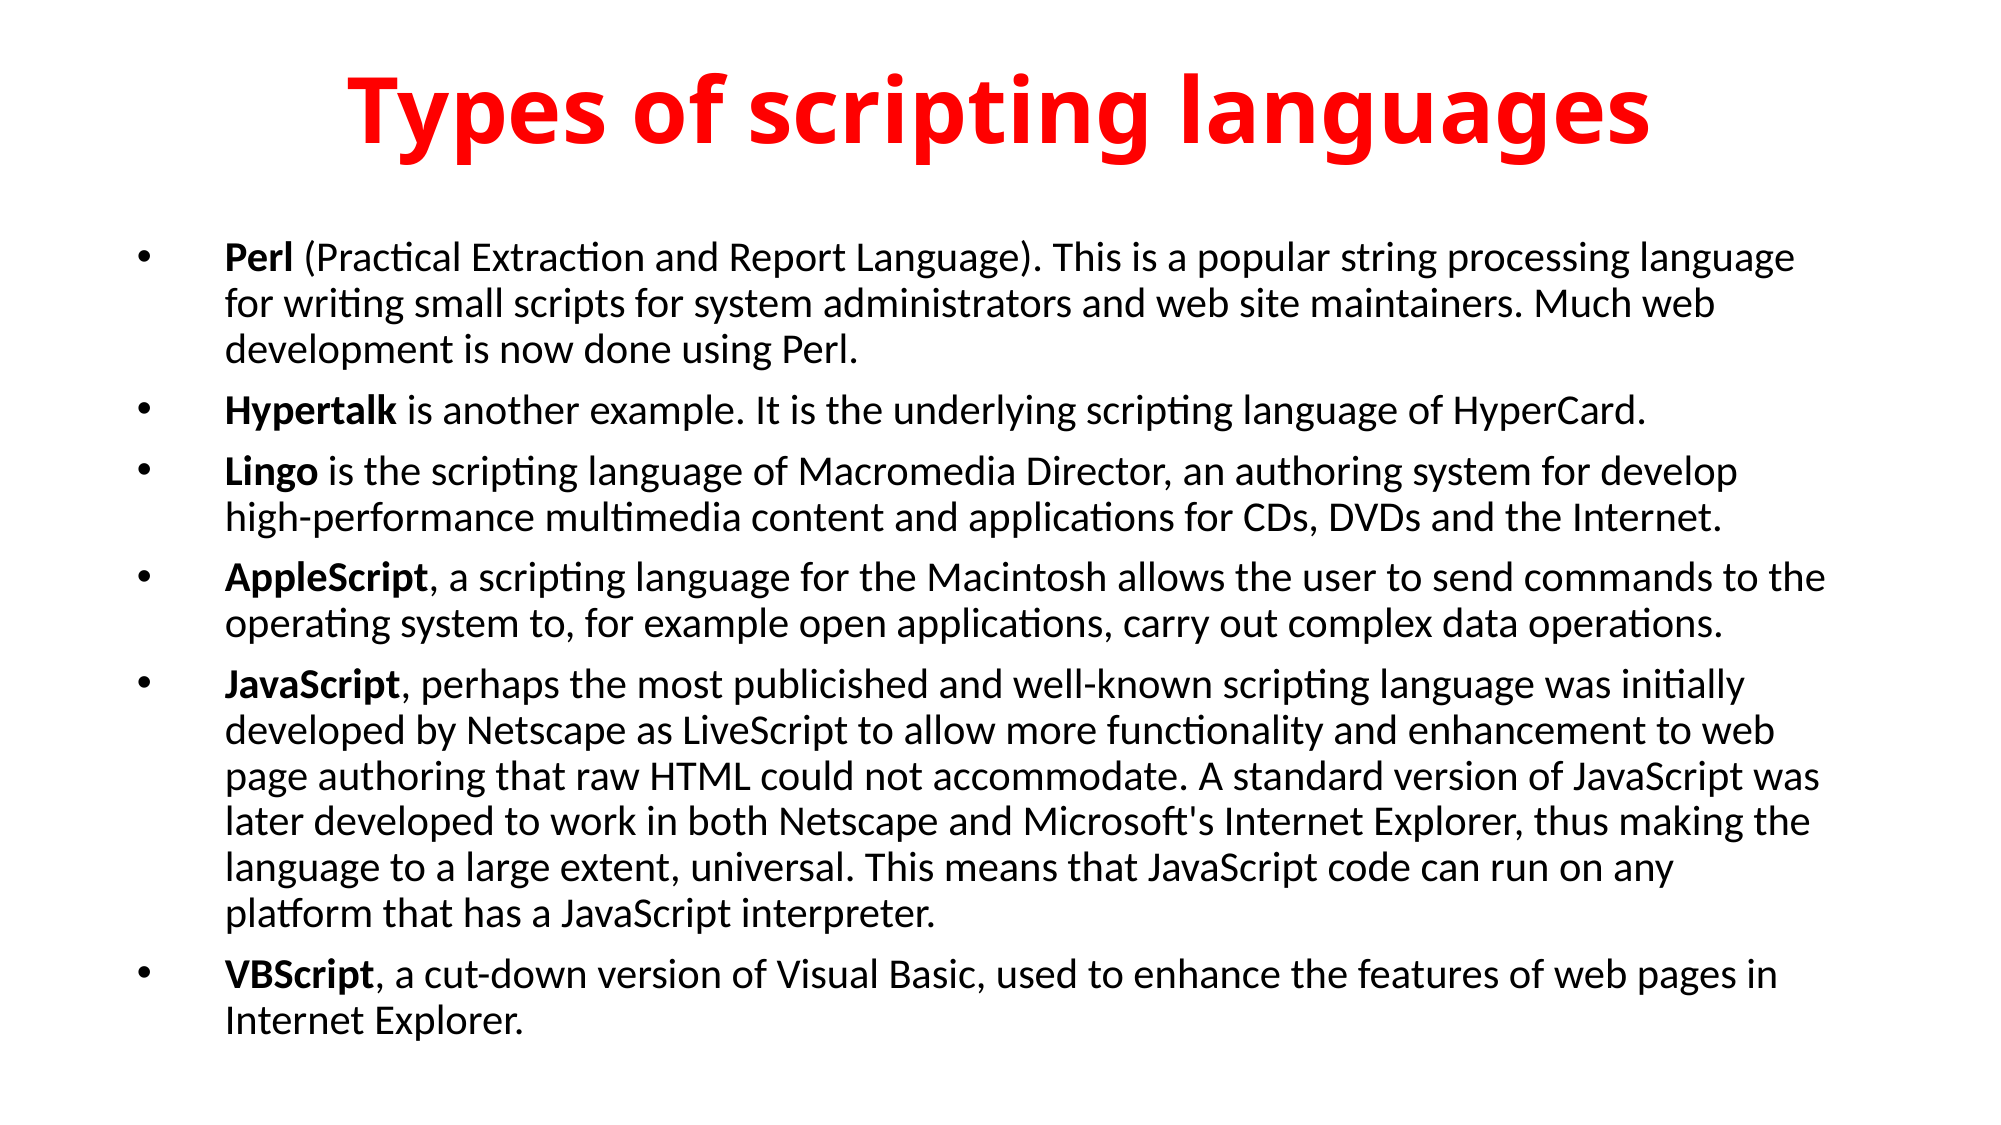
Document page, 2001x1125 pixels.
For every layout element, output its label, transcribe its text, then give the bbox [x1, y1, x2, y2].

text_box Types of scripting languages [137, 59, 1863, 278]
text_box Perl (Practical Extraction and Report Language). This is a popular string processing language for writing small scripts for system administrators and web site maintainers. Much web development is now done using Perl. Hypertalk is another example. It is the underlying scripting language of HyperCard. Lingo is the scripting language of Macromedia Director, an authoring system for develop high-performance multimedia content and applications for CDs, DVDs and the Internet. AppleScript, a scripting language for the Macintosh allows the user to send commands to the operating system to, for example open applications, carry out complex data operations. JavaScript, perhaps the most publicished and well-known scripting language was initially developed by Netscape as LiveScript to allow more functionality and enhancement to web page authoring that raw HTML could not accommodate. A standard version of JavaScript was later developed to work in both Netscape and Microsoft's Internet Explorer, thus making the language to a large extent, universal. This means that JavaScript code can run on any platform that has a JavaScript interpreter. VBScript, a cut-down version of Visual Basic, used to enhance the features of web pages in Internet Explorer. [121, 227, 1847, 1059]
